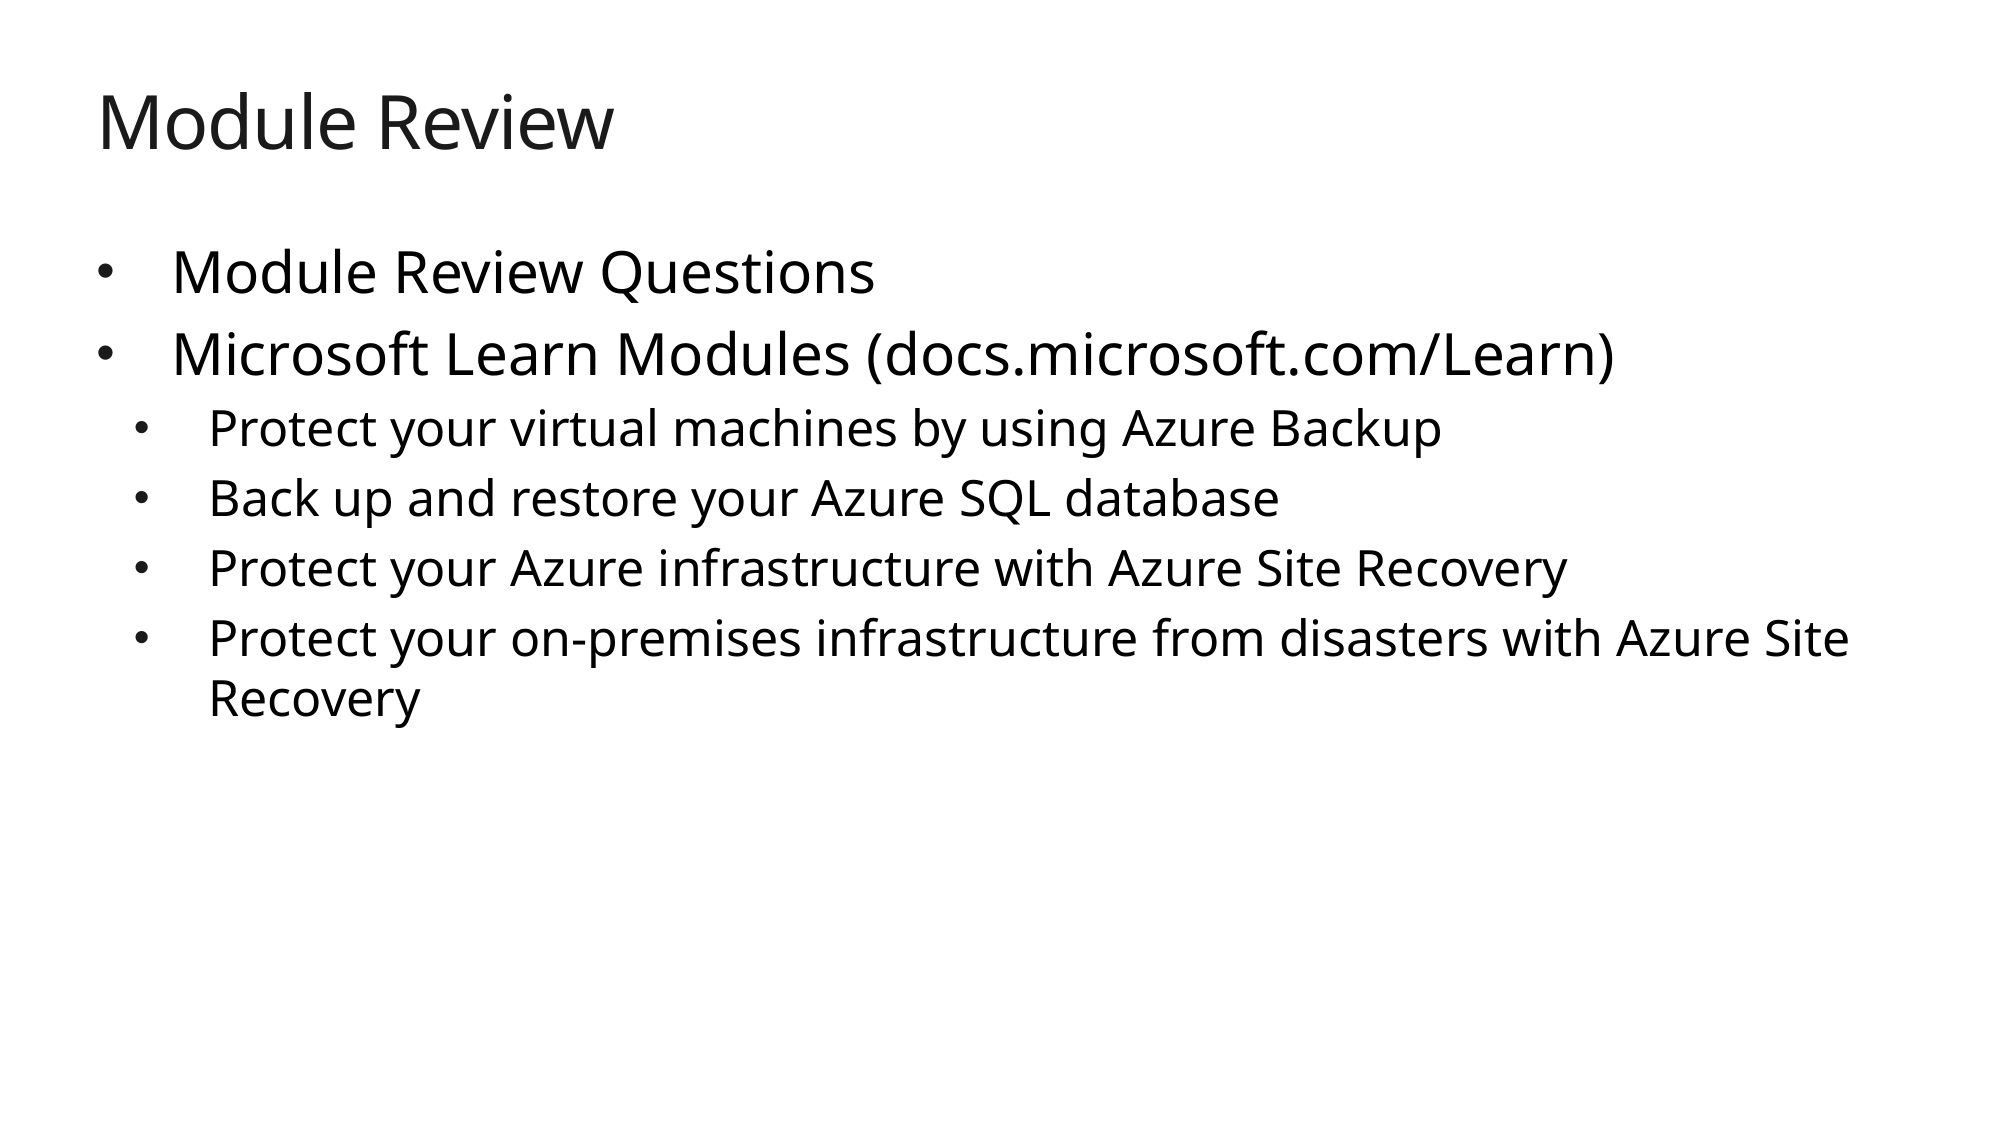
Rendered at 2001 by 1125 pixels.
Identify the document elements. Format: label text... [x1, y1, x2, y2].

list Module Review Questions Microsoft Learn Modules (docs.microsoft.com/Learn) Protect your virtual machines by using Azure Backup Back up and restore your Azure SQL database Protect your Azure infrastructure with Azure Site Recovery Protect your on-premises infrastructure from disasters with Azure Site Recovery [96, 235, 1904, 743]
title Module Review [96, 75, 1904, 166]
